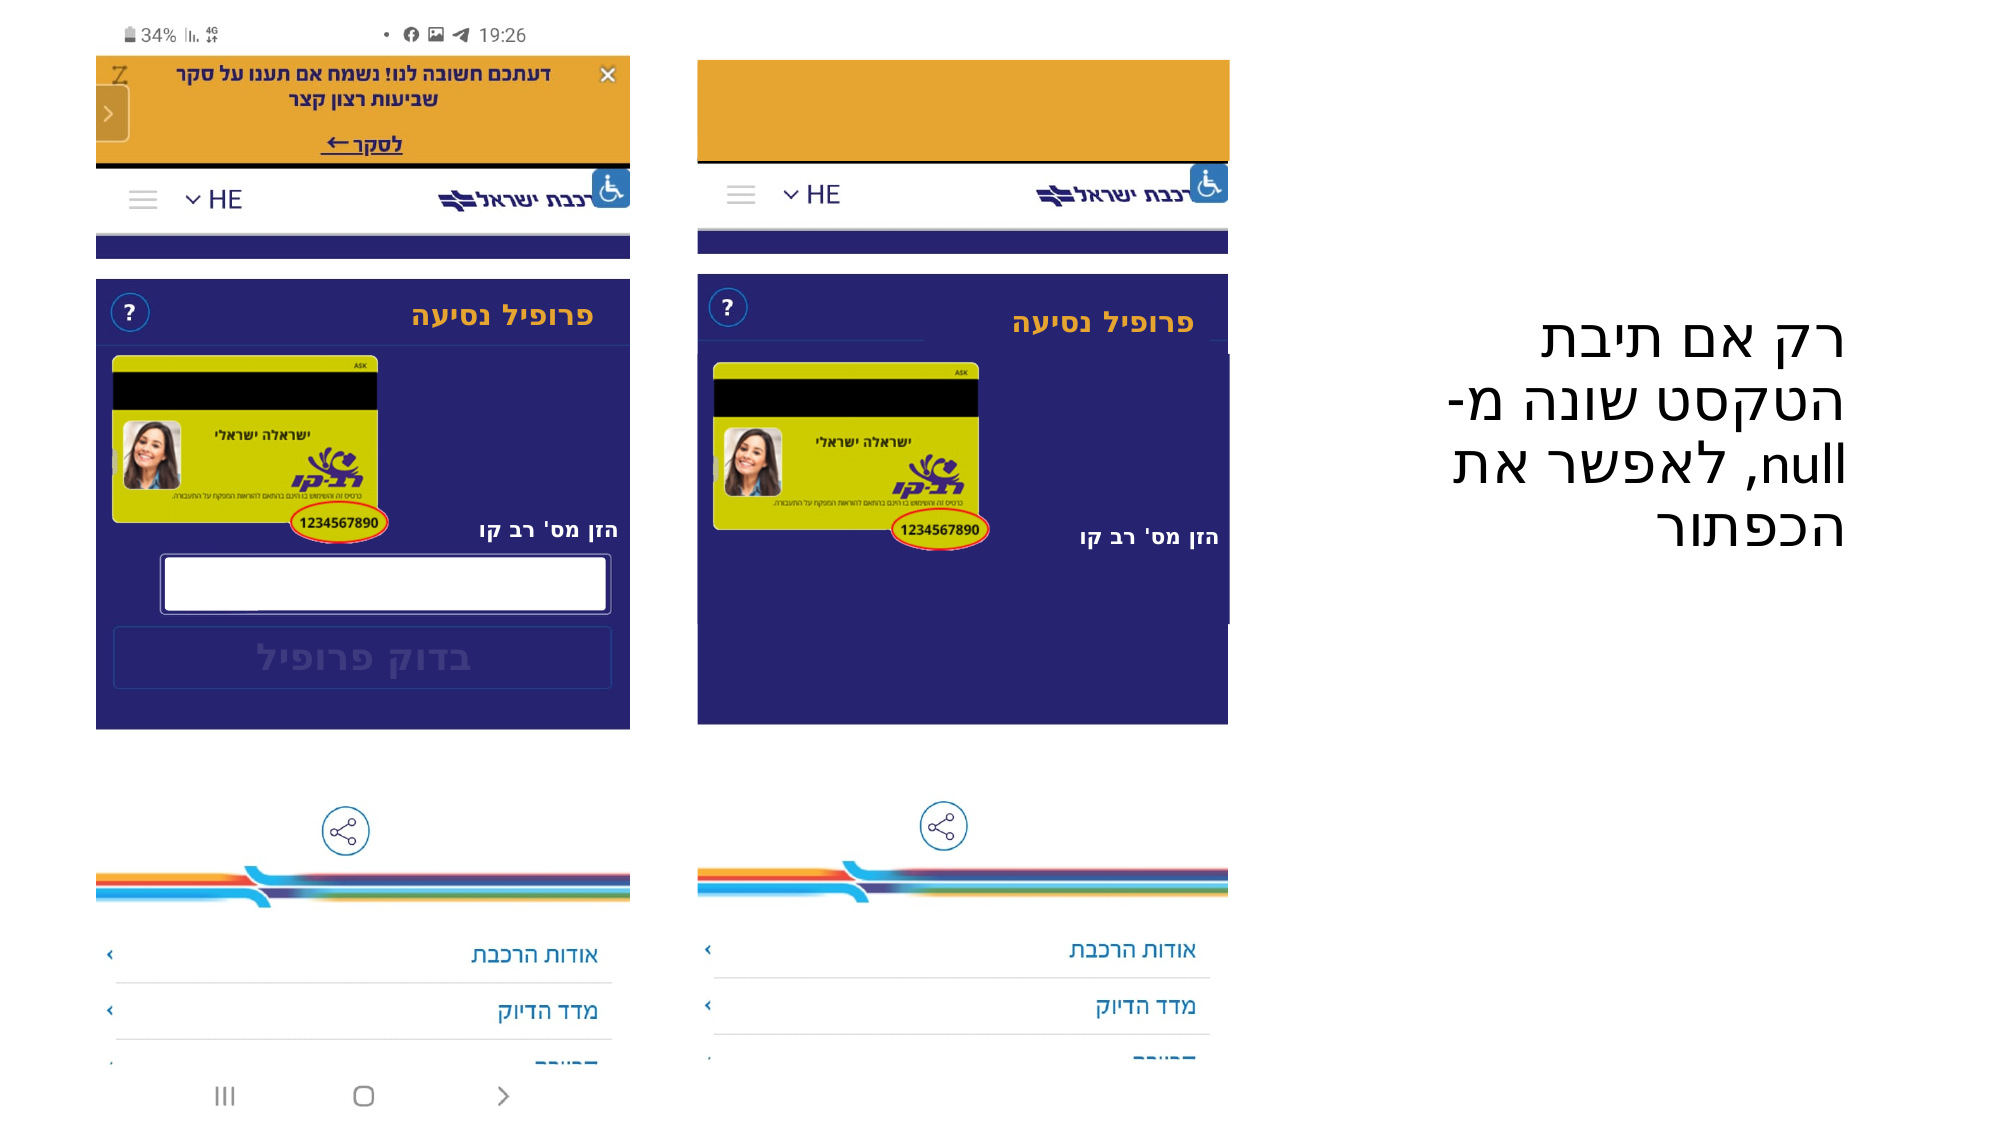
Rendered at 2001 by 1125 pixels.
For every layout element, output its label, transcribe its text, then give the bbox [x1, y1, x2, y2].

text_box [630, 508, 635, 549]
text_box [96, 0, 630, 1125]
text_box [697, 59, 1233, 1062]
picture [99, 354, 615, 618]
list רק אם תיבת הטקסט שונה מ- null, לאפשר את הכפתור [1412, 299, 1863, 1014]
